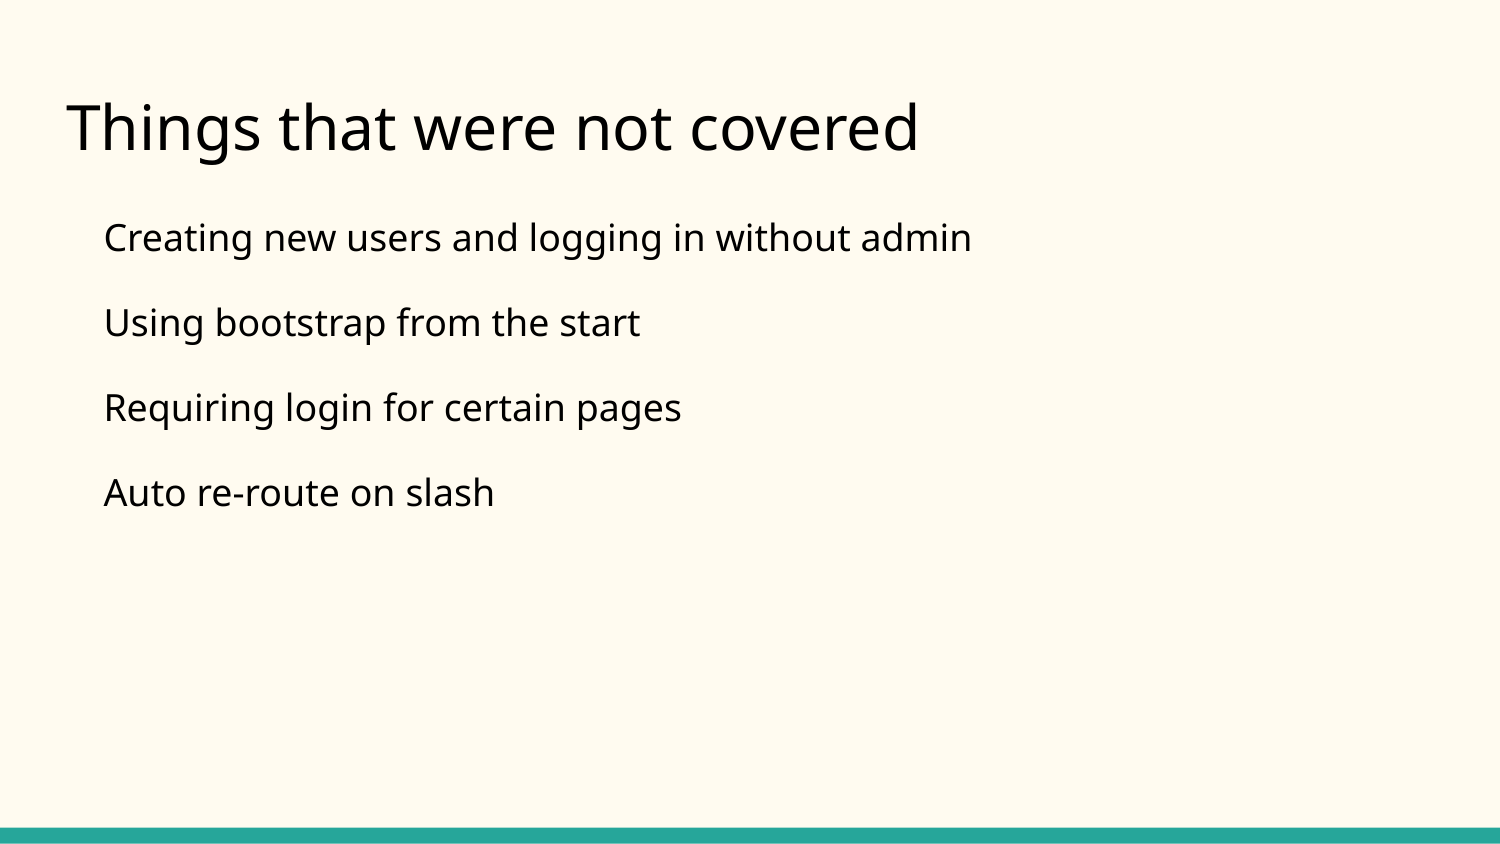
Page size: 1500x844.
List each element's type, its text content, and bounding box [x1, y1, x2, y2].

list Creating new users and logging in without admin Using bootstrap from the start Requiring login for certain pages Auto re-route on slash [51, 192, 1449, 750]
title Things that were not covered [51, 72, 1449, 174]
